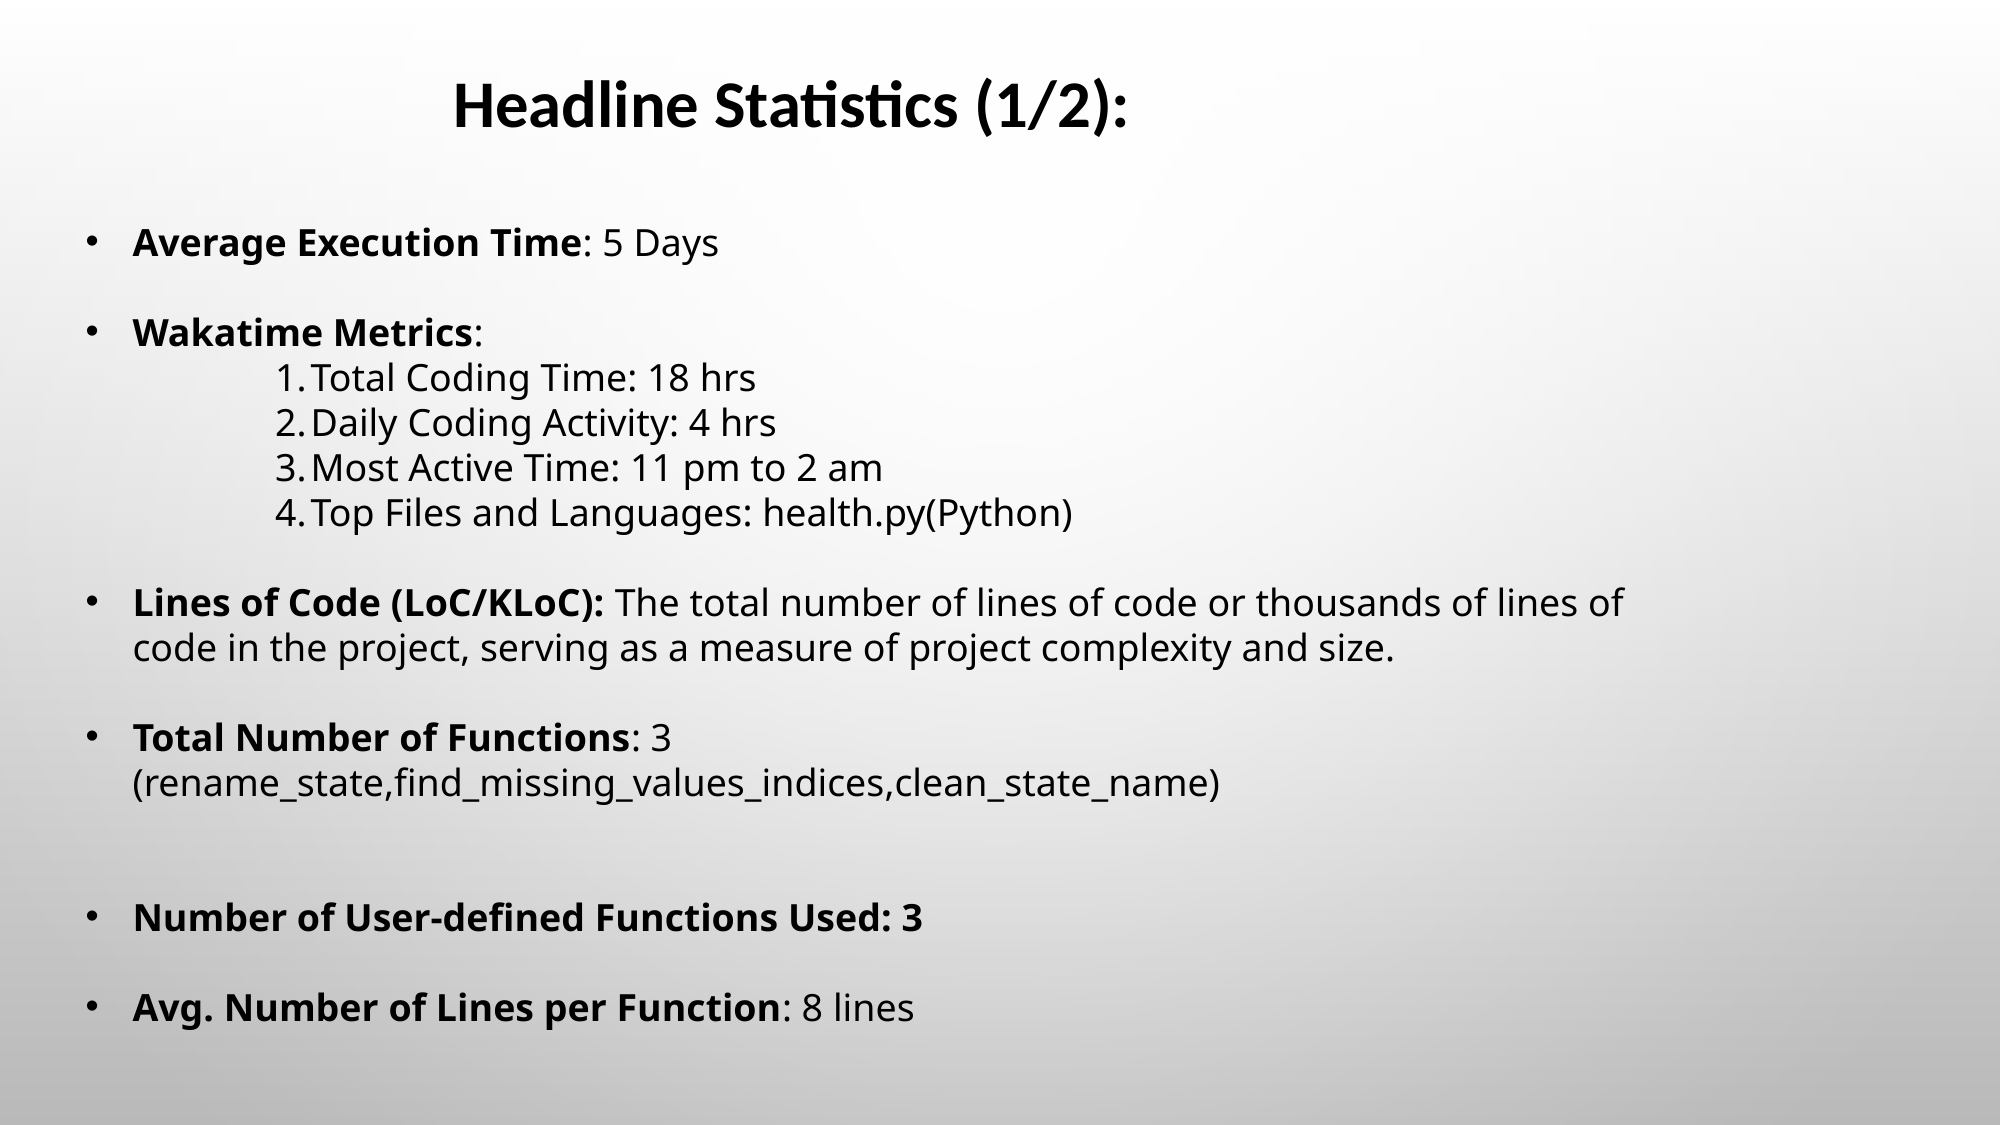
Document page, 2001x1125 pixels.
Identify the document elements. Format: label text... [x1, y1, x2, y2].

picture [0, 0, 2000, 1125]
text_box Average Execution Time: 5 Days Wakatime Metrics: Total Coding Time: 18 hrs Daily Coding Activity: 4 hrs Most Active Time: 11 pm to 2 am Top Files and Languages: health.py(Python) Lines of Code (LoC/KLoC): The total number of lines of code or thousands of lines of code in the project, serving as a measure of project complexity and size. Total Number of Functions: 3 (rename_state,find_missing_values_indices,clean_state_name) Number of User-defined Functions Used: 3 Avg. Number of Lines per Function: 8 lines [70, 211, 1661, 1036]
text_box Headline Statistics (1/2): [438, 47, 1294, 149]
